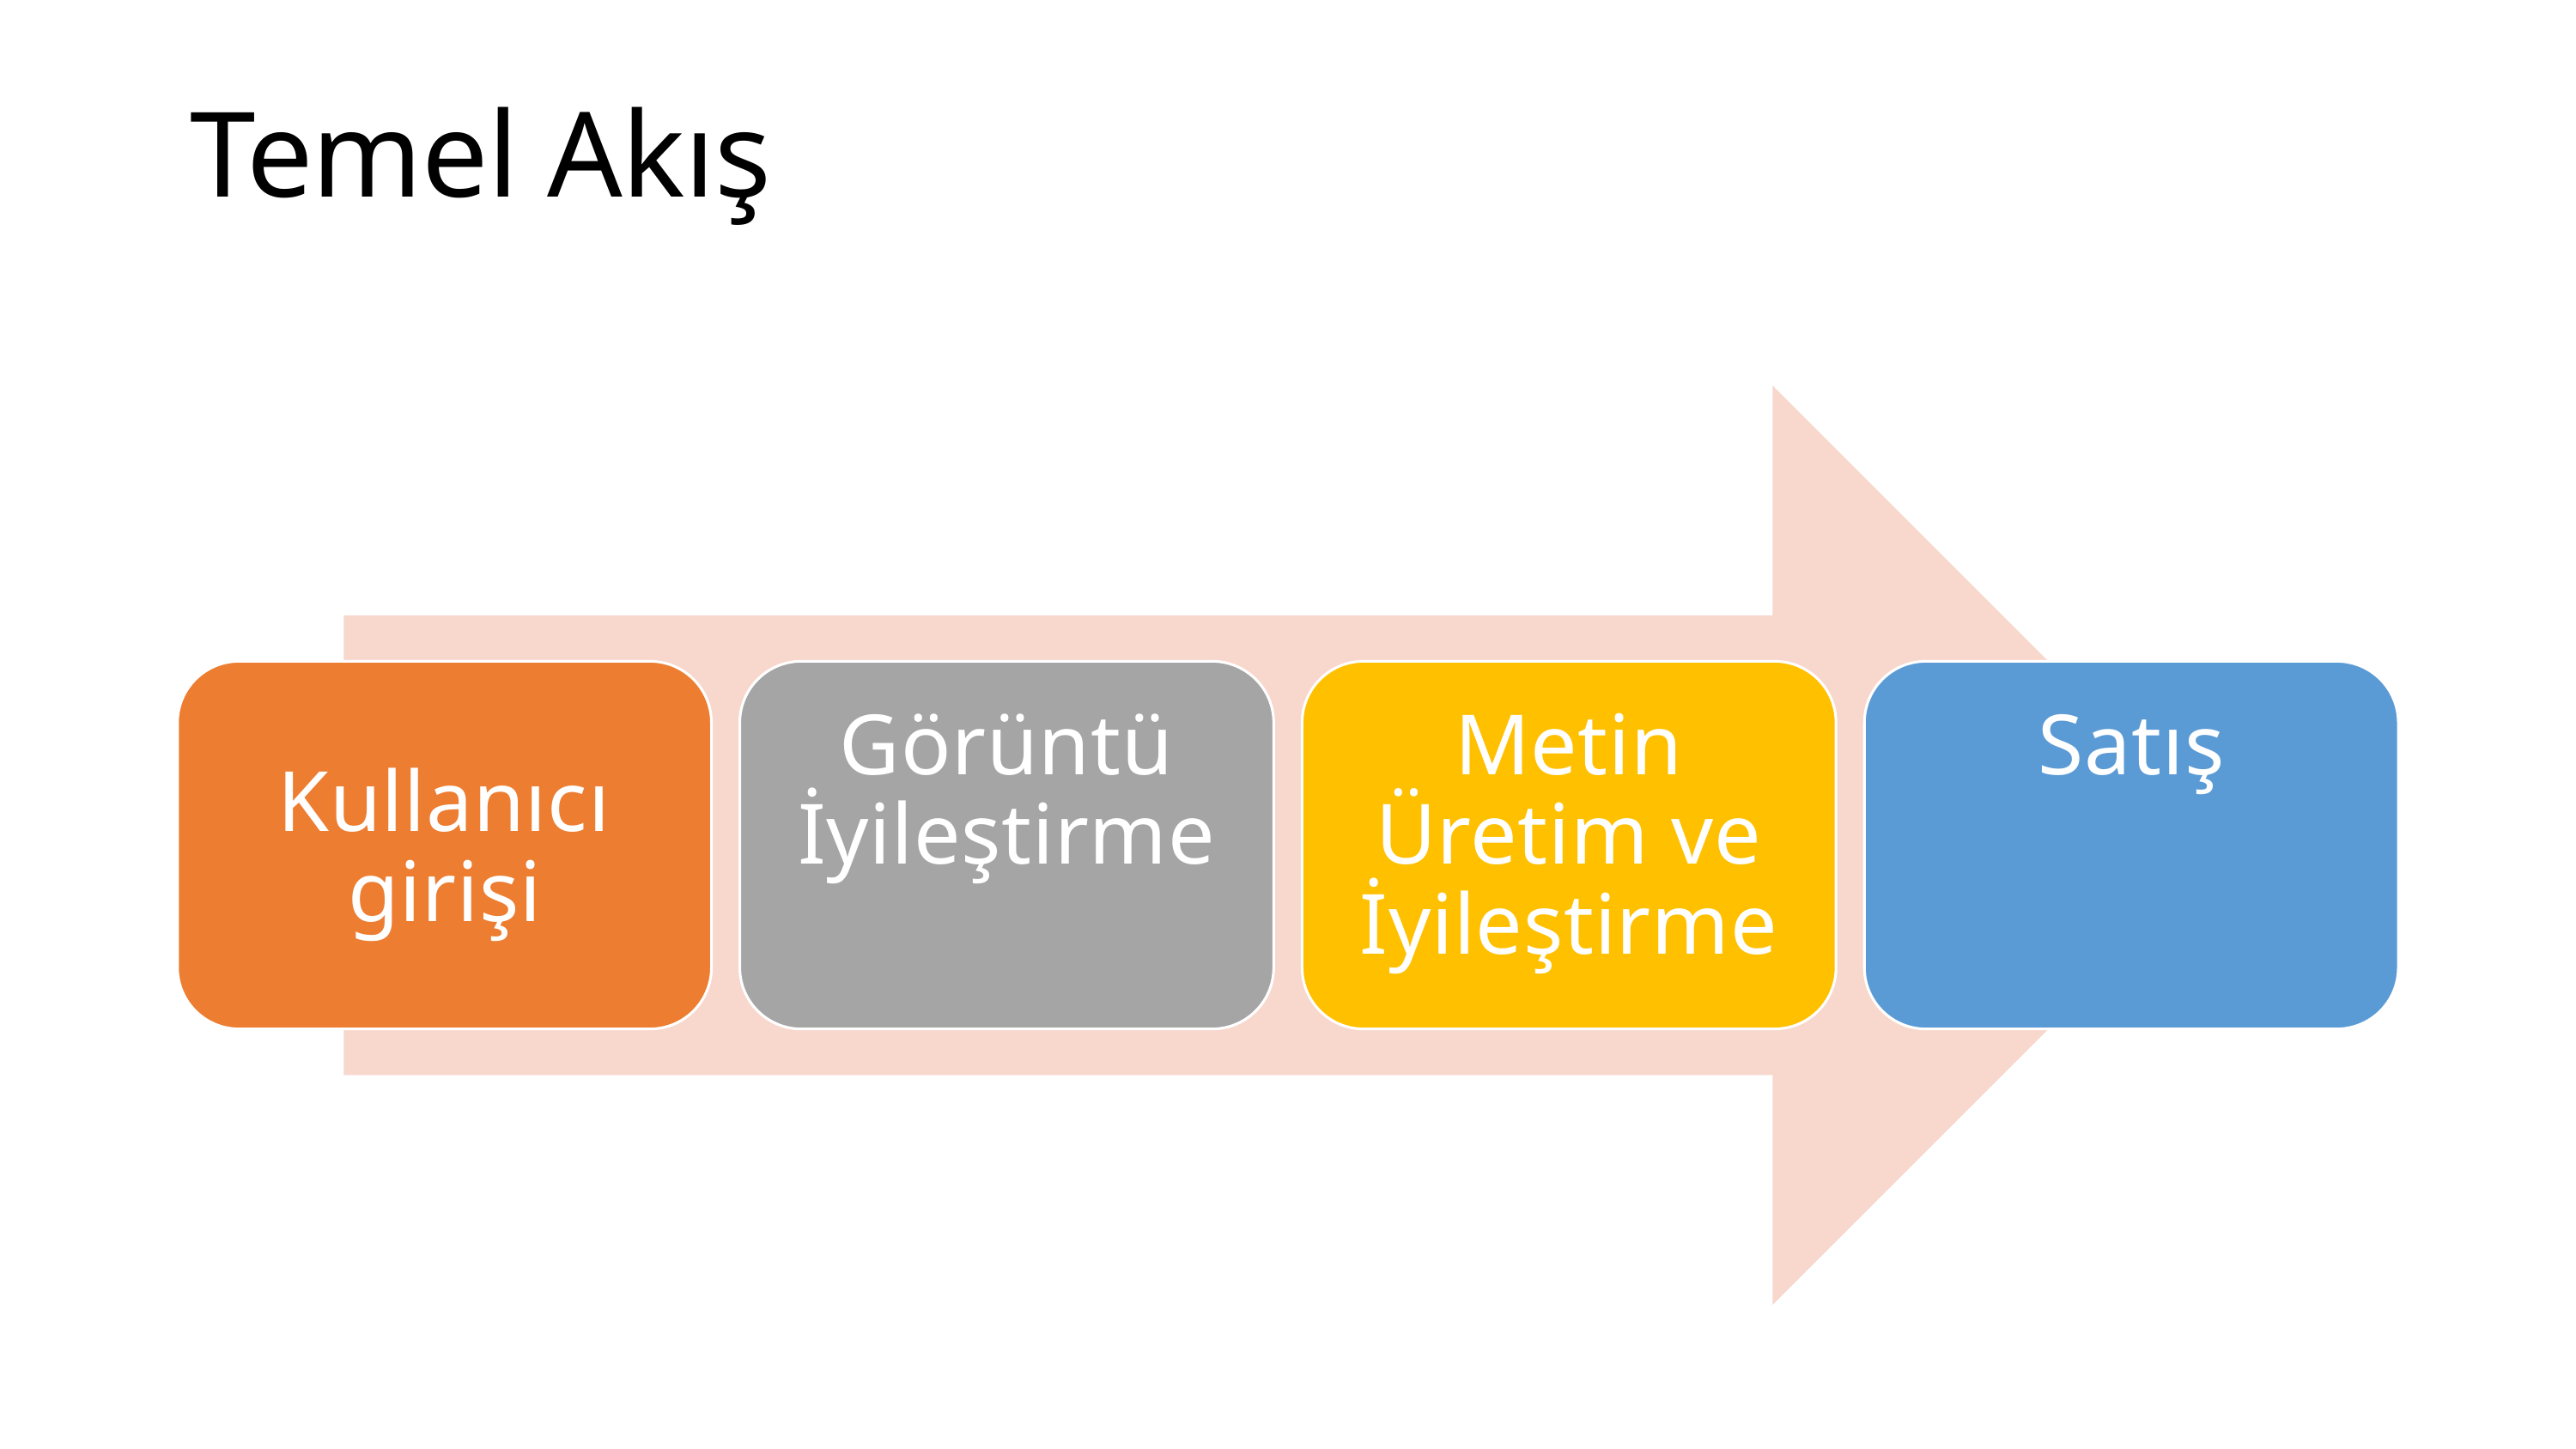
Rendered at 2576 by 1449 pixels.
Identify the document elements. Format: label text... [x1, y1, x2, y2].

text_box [1300, 659, 1838, 1031]
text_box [738, 659, 1276, 1031]
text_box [343, 385, 2233, 1306]
text_box Temel Akış [190, 93, 2386, 221]
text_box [175, 659, 714, 1031]
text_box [1862, 659, 2400, 1031]
